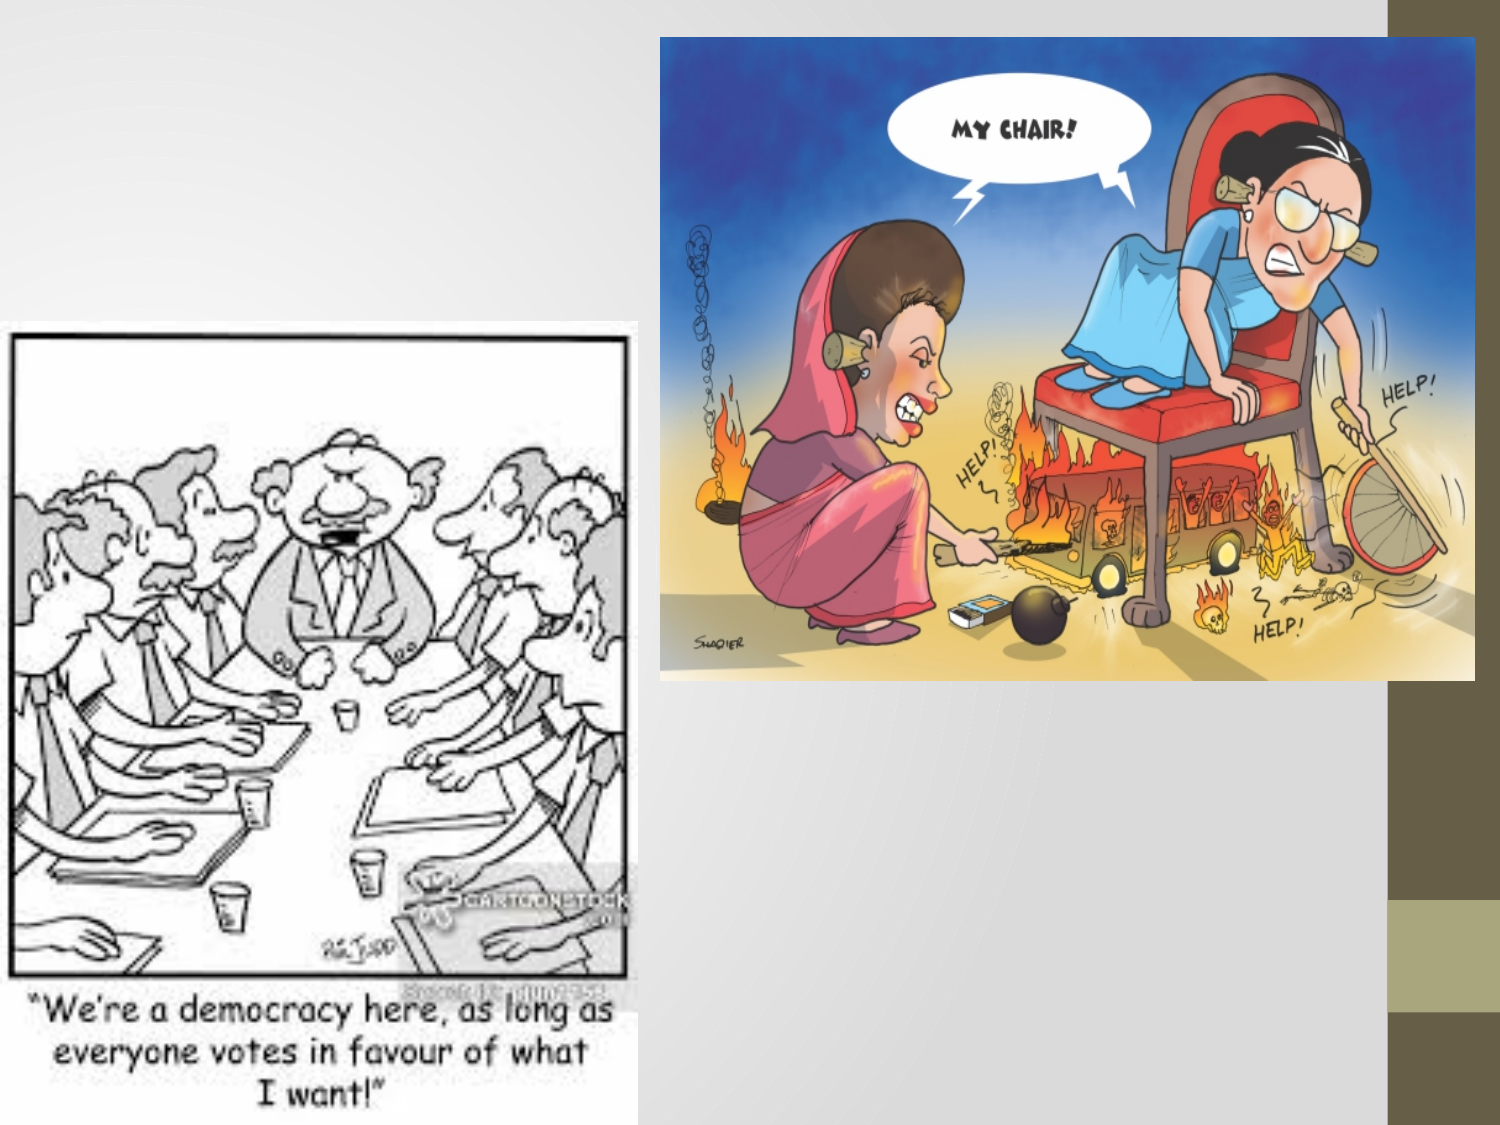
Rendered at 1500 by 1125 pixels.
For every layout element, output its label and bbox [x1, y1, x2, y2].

picture [660, 36, 1475, 682]
list [0, 321, 638, 1125]
